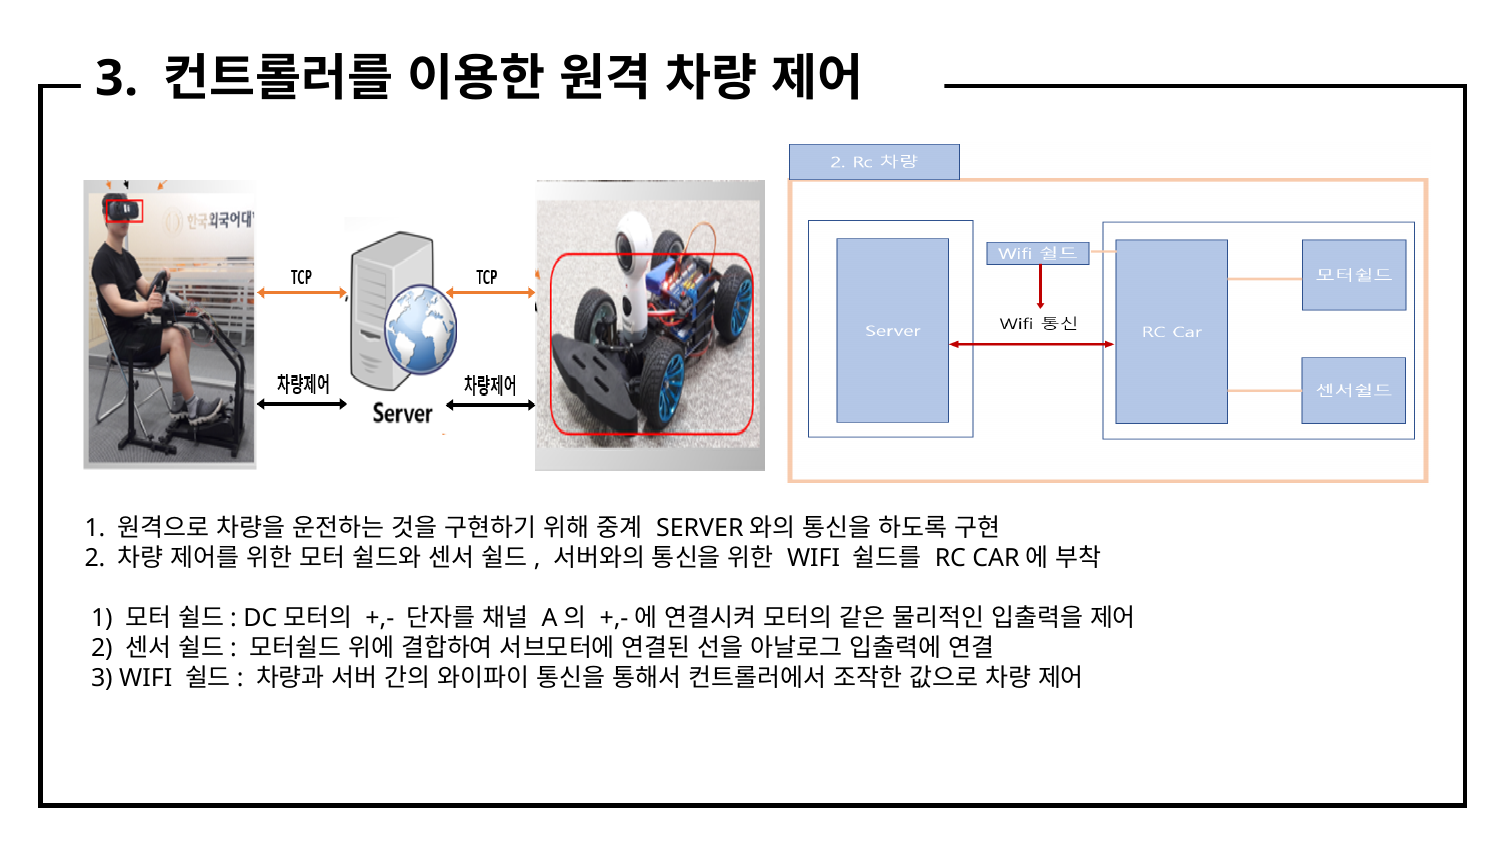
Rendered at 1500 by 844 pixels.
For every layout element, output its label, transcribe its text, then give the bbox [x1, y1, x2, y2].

text_box 1. 원격으로 차량을 운전하는 것을 구현하기 위해 중계 SERVER와의 통신을 하도록 구현 2. 차량 제어를 위한 모터 쉴드와 센서 쉴드, 서버와의 통신을 위한 WIFI 쉴드를 RC CAR에 부착 1) 모터 쉴드: DC모터의 +,- 단자를 채널 A의 +,-에 연결시켜 모터의 같은 물리적인 입출력을 제어 2) 센서 쉴드: 모터쉴드 위에 결합하여 서브모터에 연결된 선을 아날로그 입출력에 연결 3) WIFI 쉴드: 차량과 서버 간의 와이파이 통신을 통해서 컨트롤러에서 조작한 값으로 차량 제어 [69, 504, 1476, 699]
picture [69, 153, 778, 485]
text_box 3. 컨트롤러를 이용한 원격 차량 제어 [80, 37, 945, 113]
picture [783, 140, 1431, 485]
text_box [40, 85, 1466, 807]
